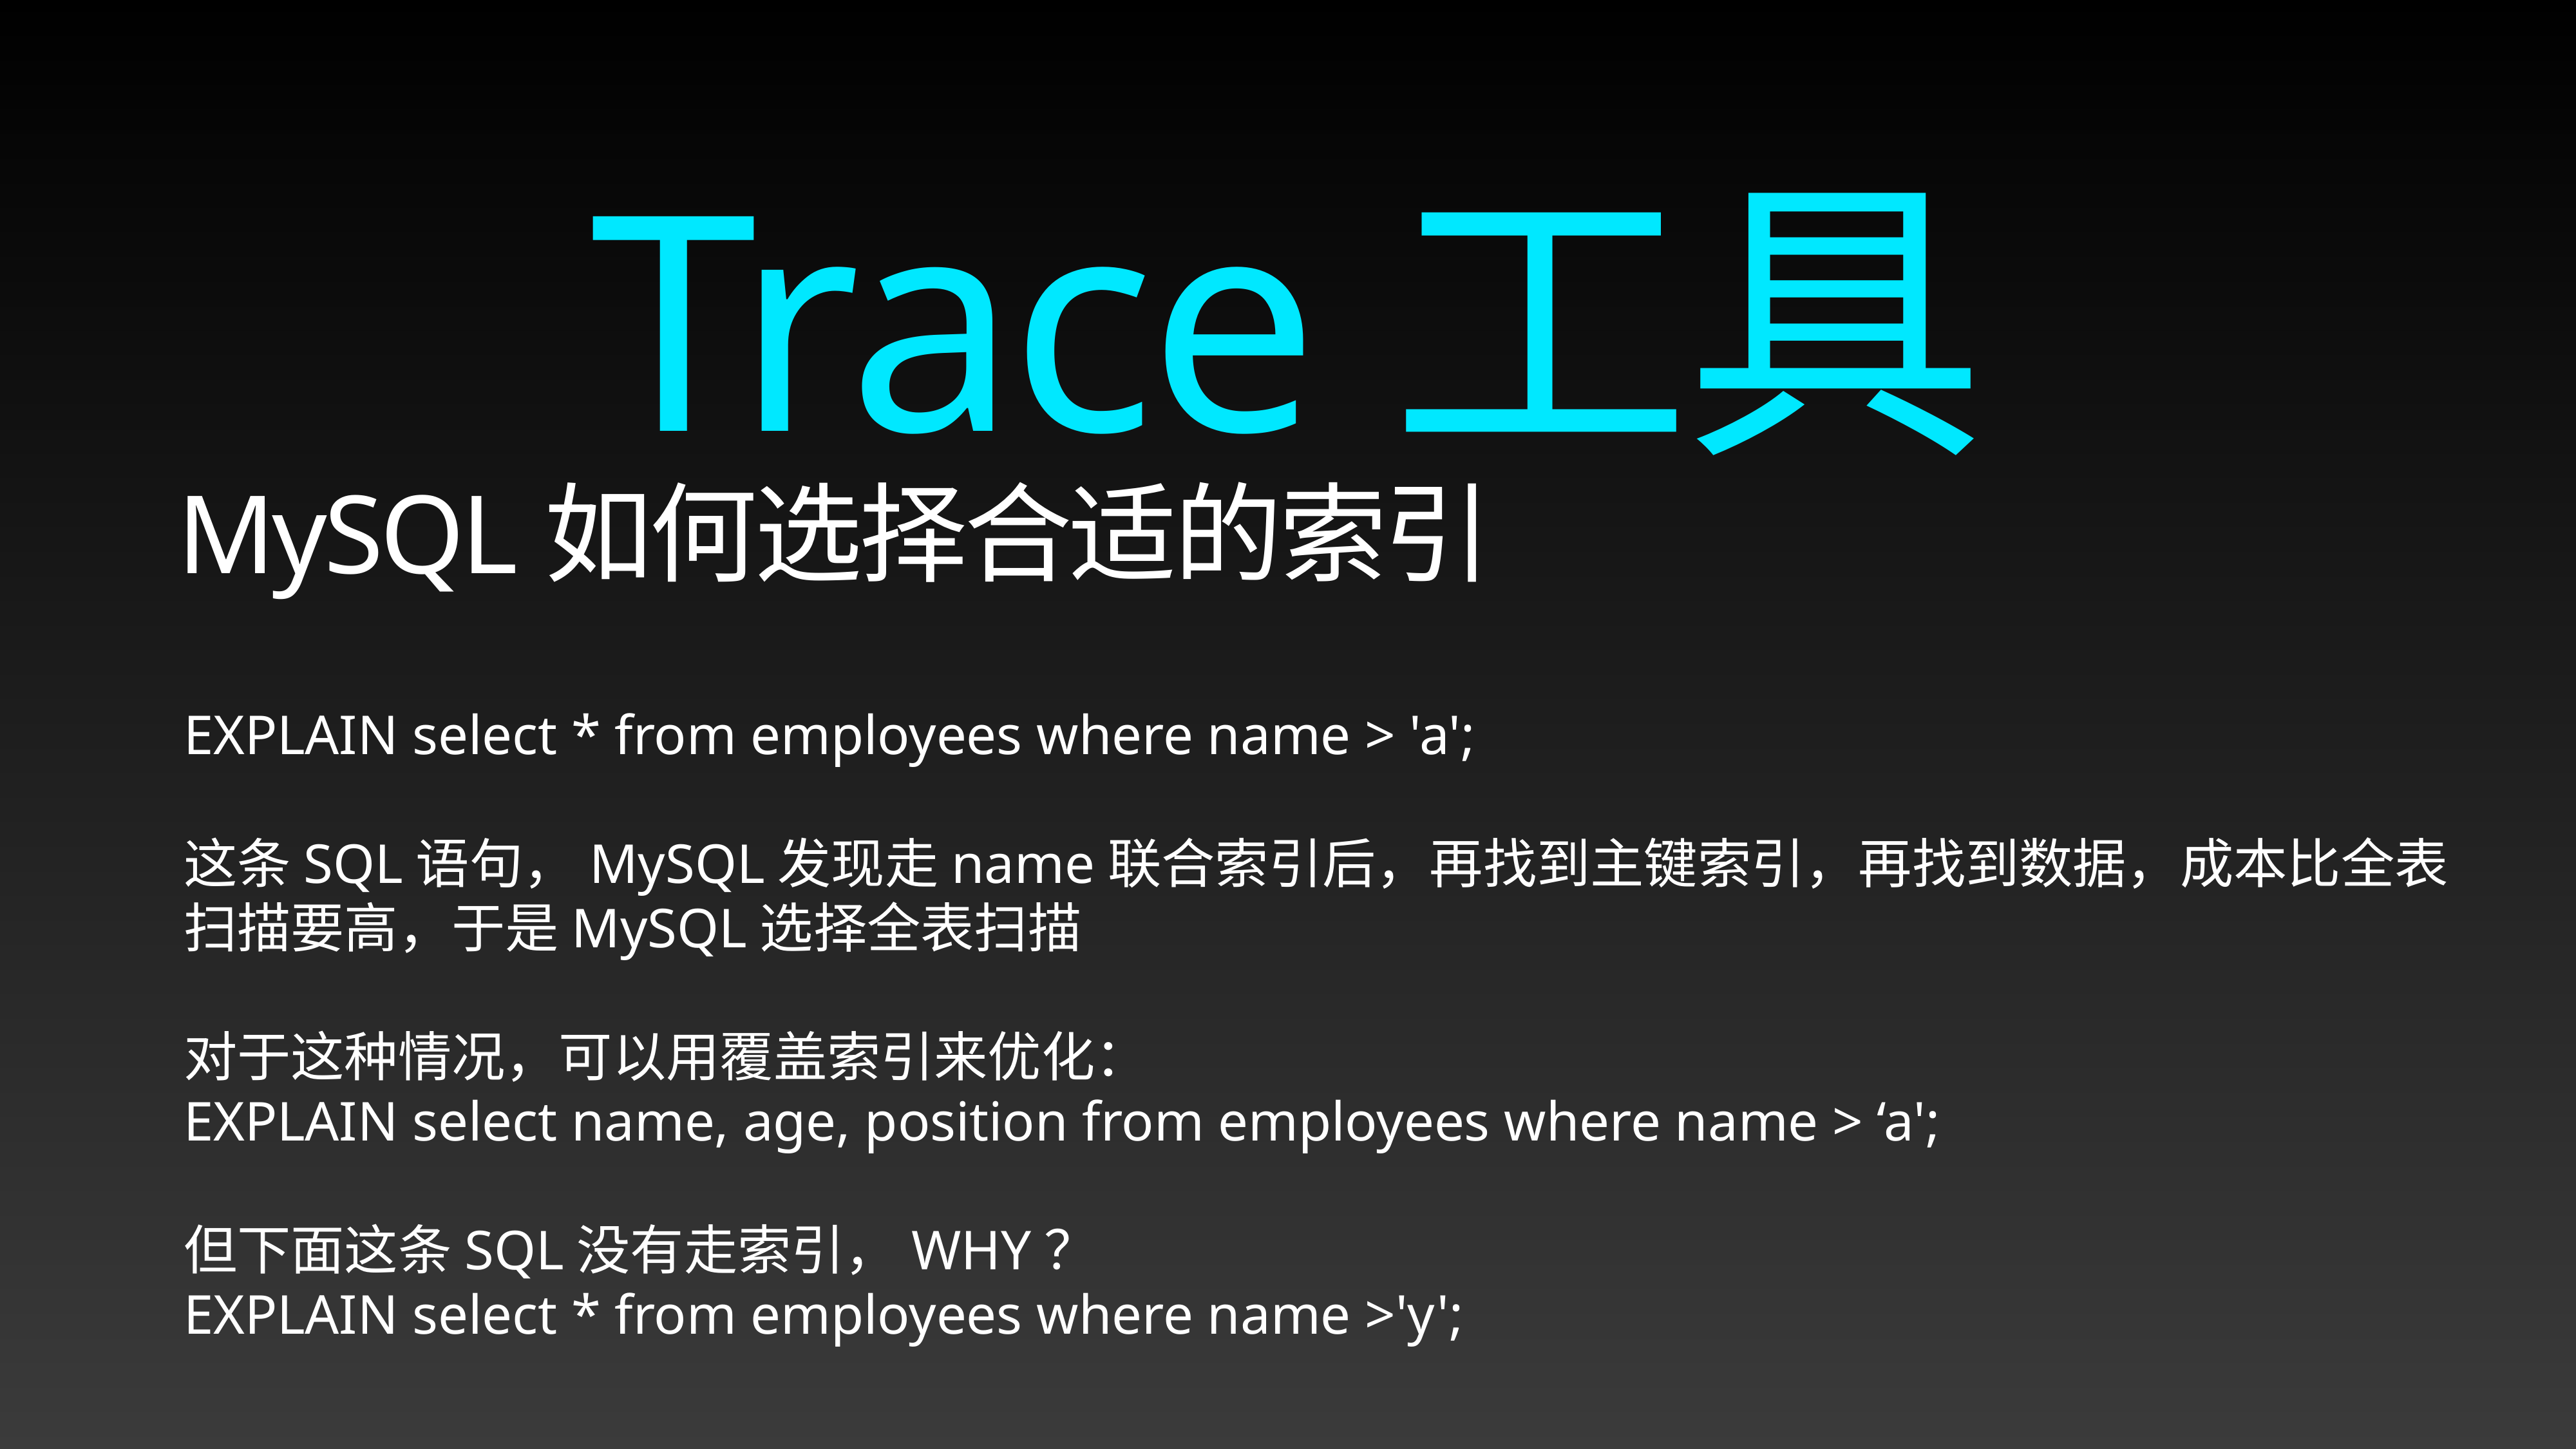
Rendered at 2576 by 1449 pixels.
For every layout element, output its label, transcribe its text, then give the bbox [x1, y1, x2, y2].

title MySQL如何选择合适的索引 [171, 434, 2480, 600]
list Trace工具 [133, 20, 2443, 495]
text_box EXPLAIN select * from employees where name > 'a'; 这条SQL语句，MySQL发现走name联合索引后，再找到主键索引，再找到数据，成本比全表扫描要高，于是MySQL选择全表扫描 对于这种情况，可以用覆盖索引来优化： EXPLAIN select name, age, position from employees where name > ‘a'; 但下面这条SQL没有走索引，WHY？ EXPLAIN select * from employees where name >'y'; [178, 695, 2474, 1350]
